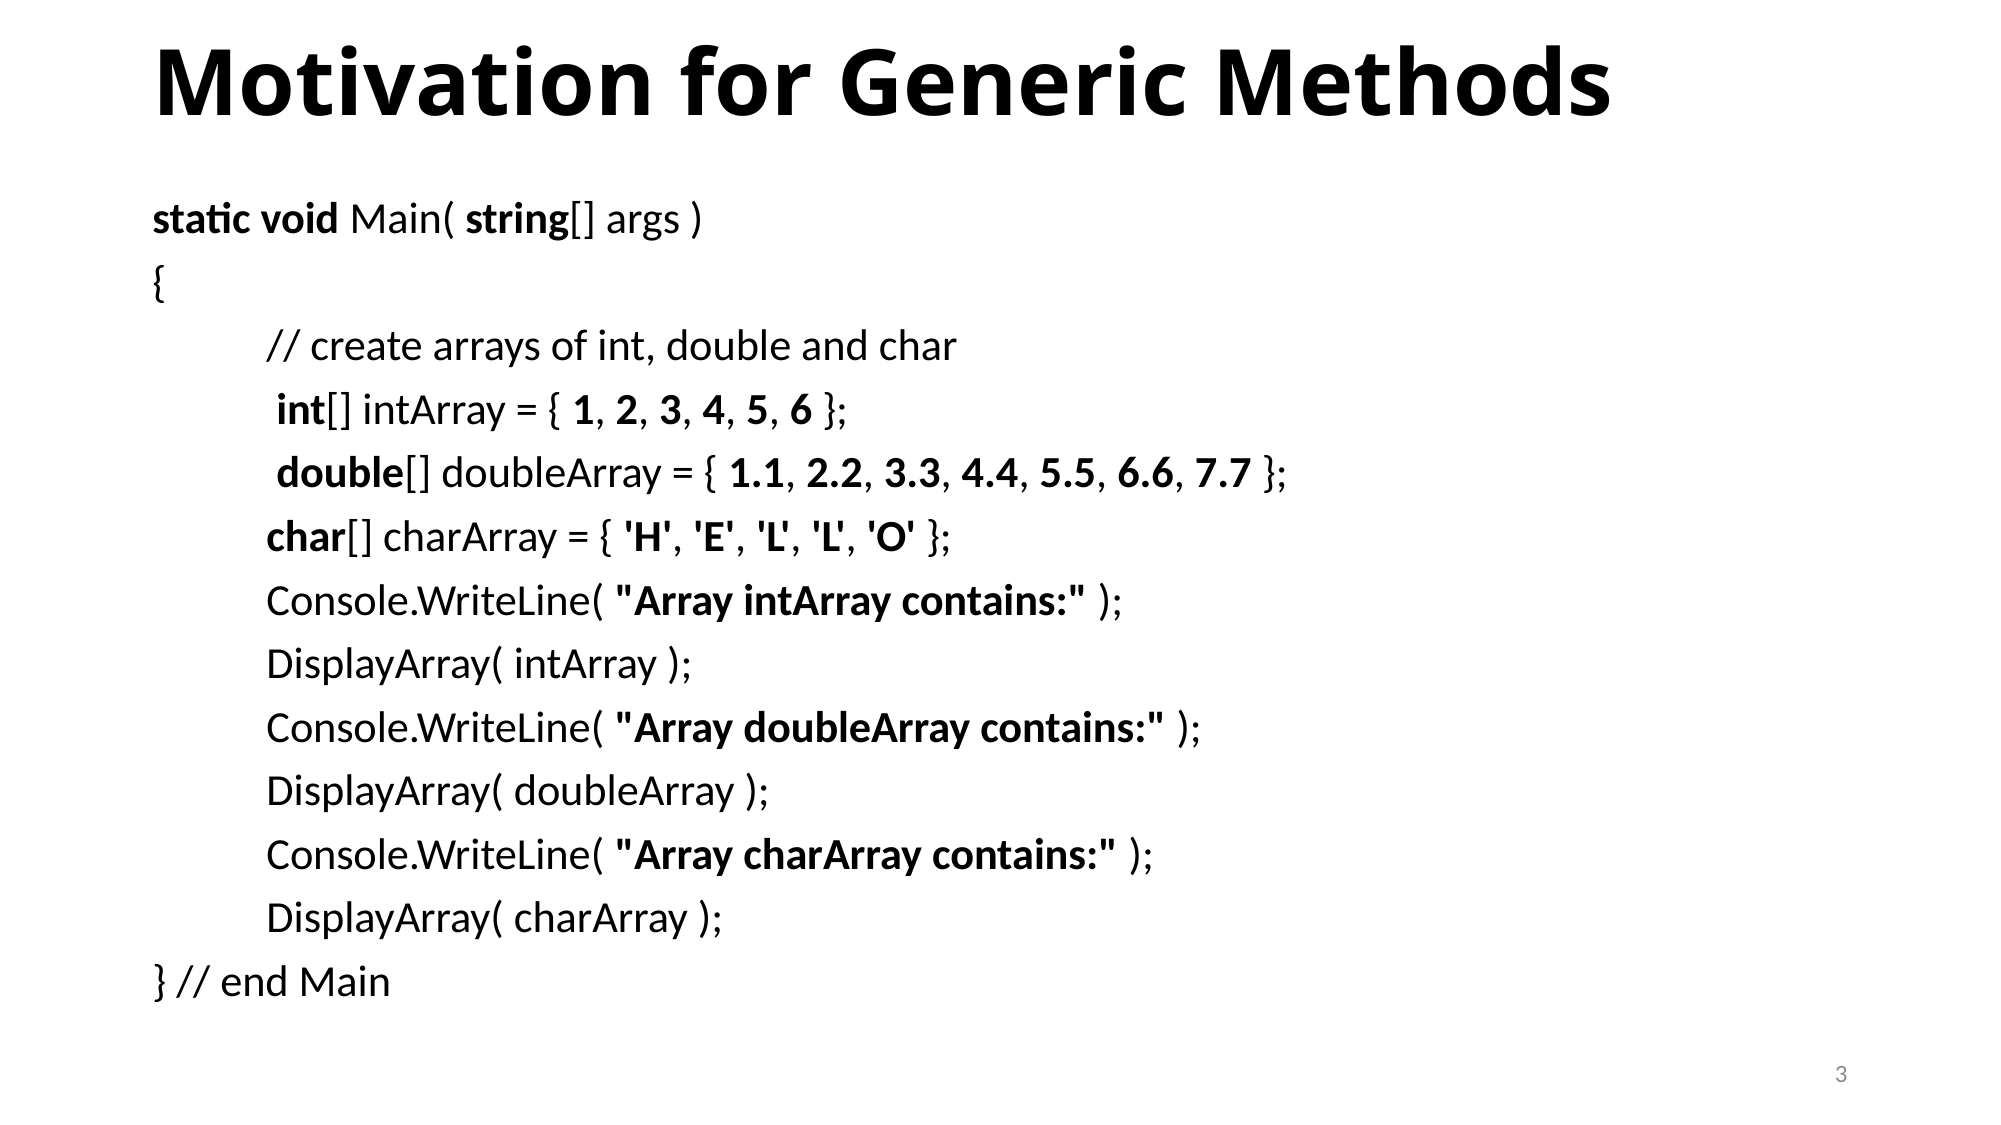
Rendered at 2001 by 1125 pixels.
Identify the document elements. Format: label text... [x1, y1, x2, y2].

list static void Main( string[] args ) { // create arrays of int, double and char int[] intArray = { 1, 2, 3, 4, 5, 6 }; double[] doubleArray = { 1.1, 2.2, 3.3, 4.4, 5.5, 6.6, 7.7 }; char[] charArray = { 'H', 'E', 'L', 'L', 'O' }; Console.WriteLine( "Array intArray contains:" ); DisplayArray( intArray ); Console.WriteLine( "Array doubleArray contains:" ); DisplayArray( doubleArray ); Console.WriteLine( "Array charArray contains:" ); DisplayArray( charArray ); } // end Main [137, 188, 1863, 1014]
slide_number 3 [1412, 1042, 1863, 1103]
title Motivation for Generic Methods [137, 0, 1863, 172]
